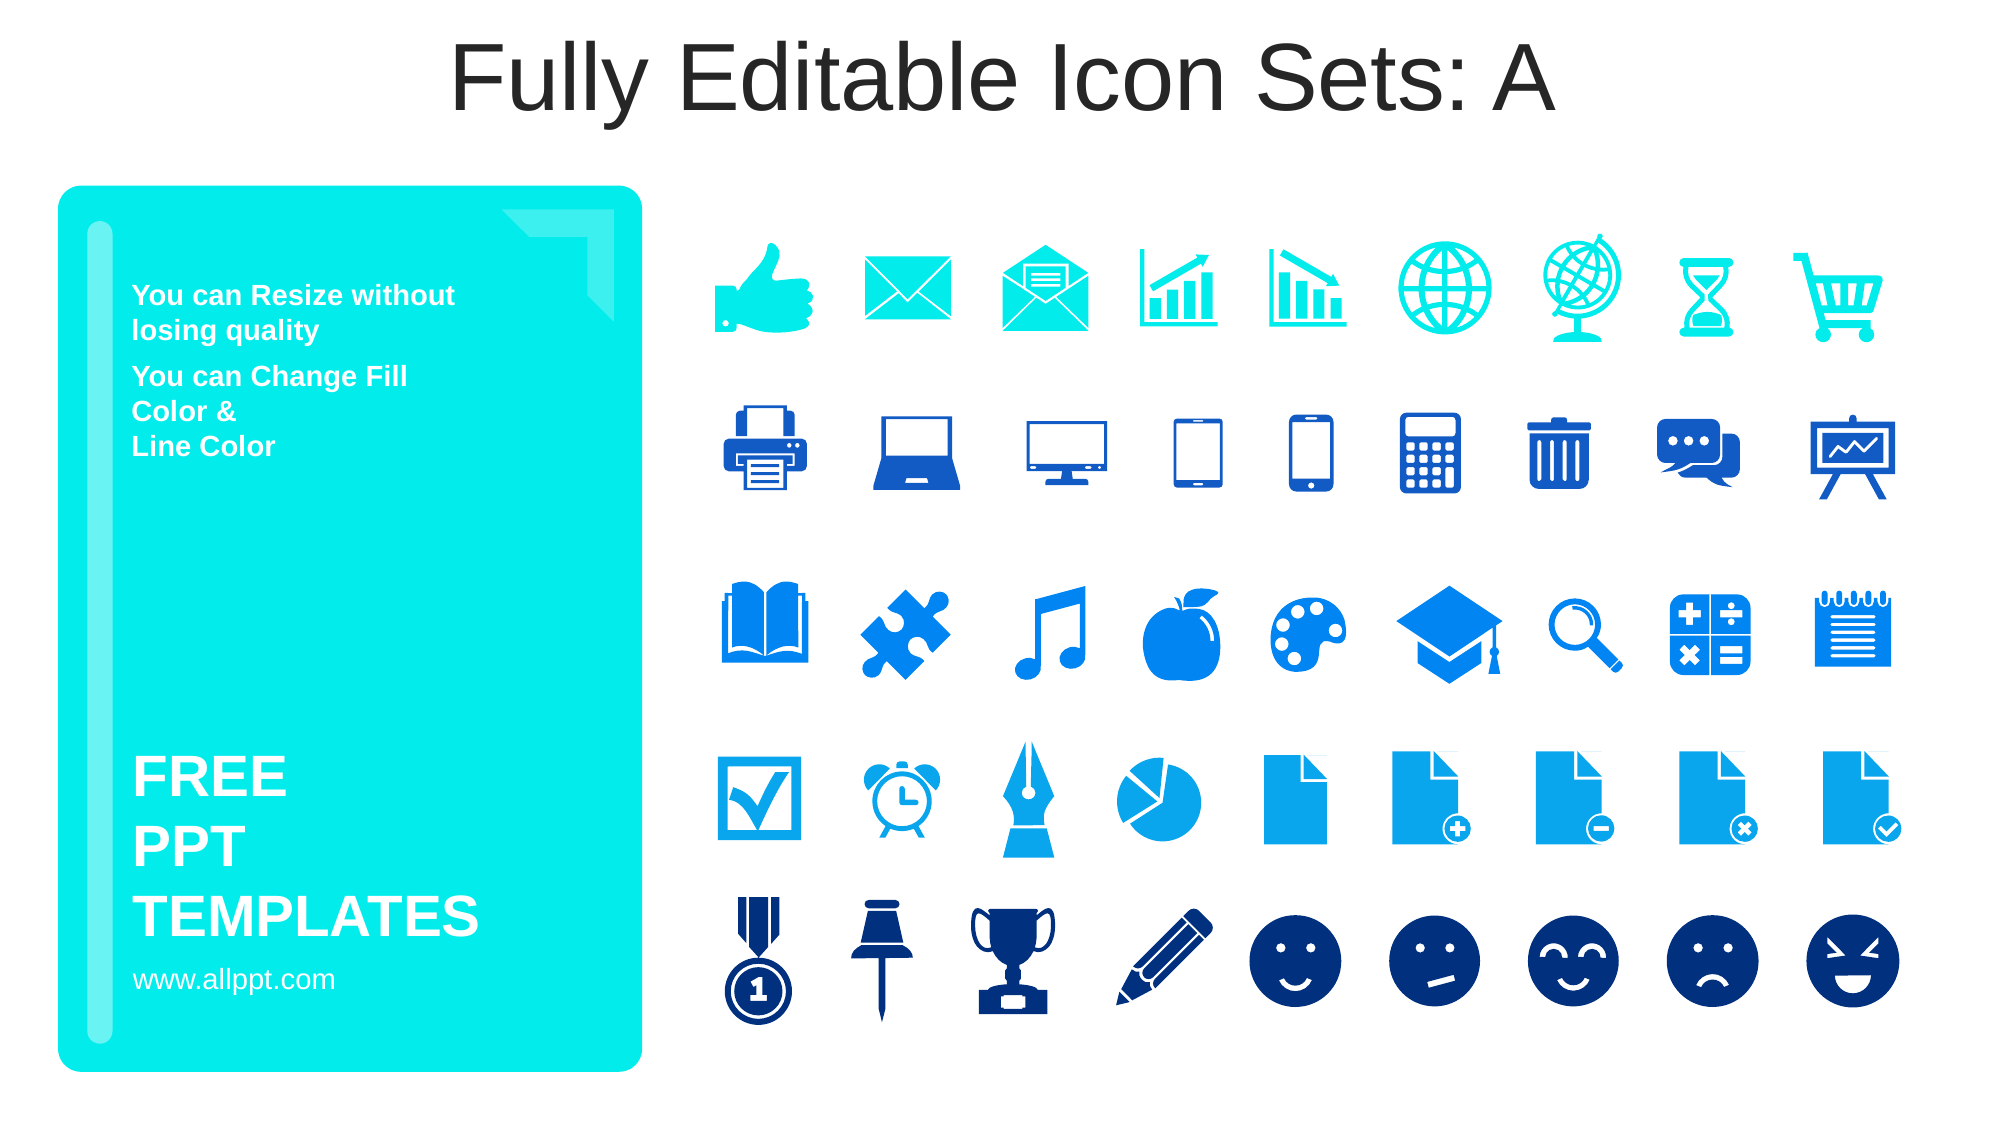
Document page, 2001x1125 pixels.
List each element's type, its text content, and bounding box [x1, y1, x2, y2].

text_box [1398, 411, 1462, 495]
text_box [1116, 756, 1203, 843]
text_box [872, 415, 962, 491]
text_box [1391, 748, 1472, 846]
list Fully Editable Icon Sets: A [53, 20, 1952, 140]
text_box [1547, 597, 1625, 674]
text_box [720, 580, 810, 664]
text_box [714, 241, 815, 334]
text_box [723, 896, 794, 1026]
text_box [1809, 413, 1897, 501]
text_box [1268, 248, 1348, 328]
text_box [1000, 243, 1091, 332]
text_box [1394, 584, 1505, 686]
text_box [722, 404, 809, 492]
text_box [1526, 914, 1620, 1008]
text_box [1269, 596, 1348, 673]
text_box [1678, 256, 1735, 338]
text_box [1263, 752, 1330, 845]
text_box [1526, 416, 1592, 490]
text_box [1665, 914, 1760, 1009]
text_box [1287, 413, 1335, 493]
text_box [862, 255, 954, 321]
text_box [1000, 741, 1057, 859]
text_box [1388, 914, 1482, 1008]
text_box [1656, 417, 1741, 489]
text_box [862, 760, 942, 839]
text_box [1248, 914, 1343, 1009]
text_box [717, 756, 802, 841]
text_box [1114, 907, 1214, 1007]
text_box [1821, 748, 1903, 846]
text_box [1172, 417, 1224, 489]
text_box [858, 588, 953, 682]
text_box [1792, 251, 1884, 344]
text_box [1542, 232, 1623, 343]
text_box [1678, 748, 1759, 846]
text_box [1278, 247, 1341, 320]
text_box [1025, 420, 1109, 487]
text_box [1534, 748, 1616, 846]
text_box [1014, 584, 1087, 681]
text_box [1397, 240, 1493, 336]
text_box [1668, 593, 1752, 677]
text_box [1813, 589, 1893, 668]
text_box [970, 906, 1057, 1016]
text_box [849, 898, 915, 1023]
text_box [1139, 248, 1219, 327]
text_box [1805, 913, 1901, 1009]
text_box [1141, 587, 1222, 682]
